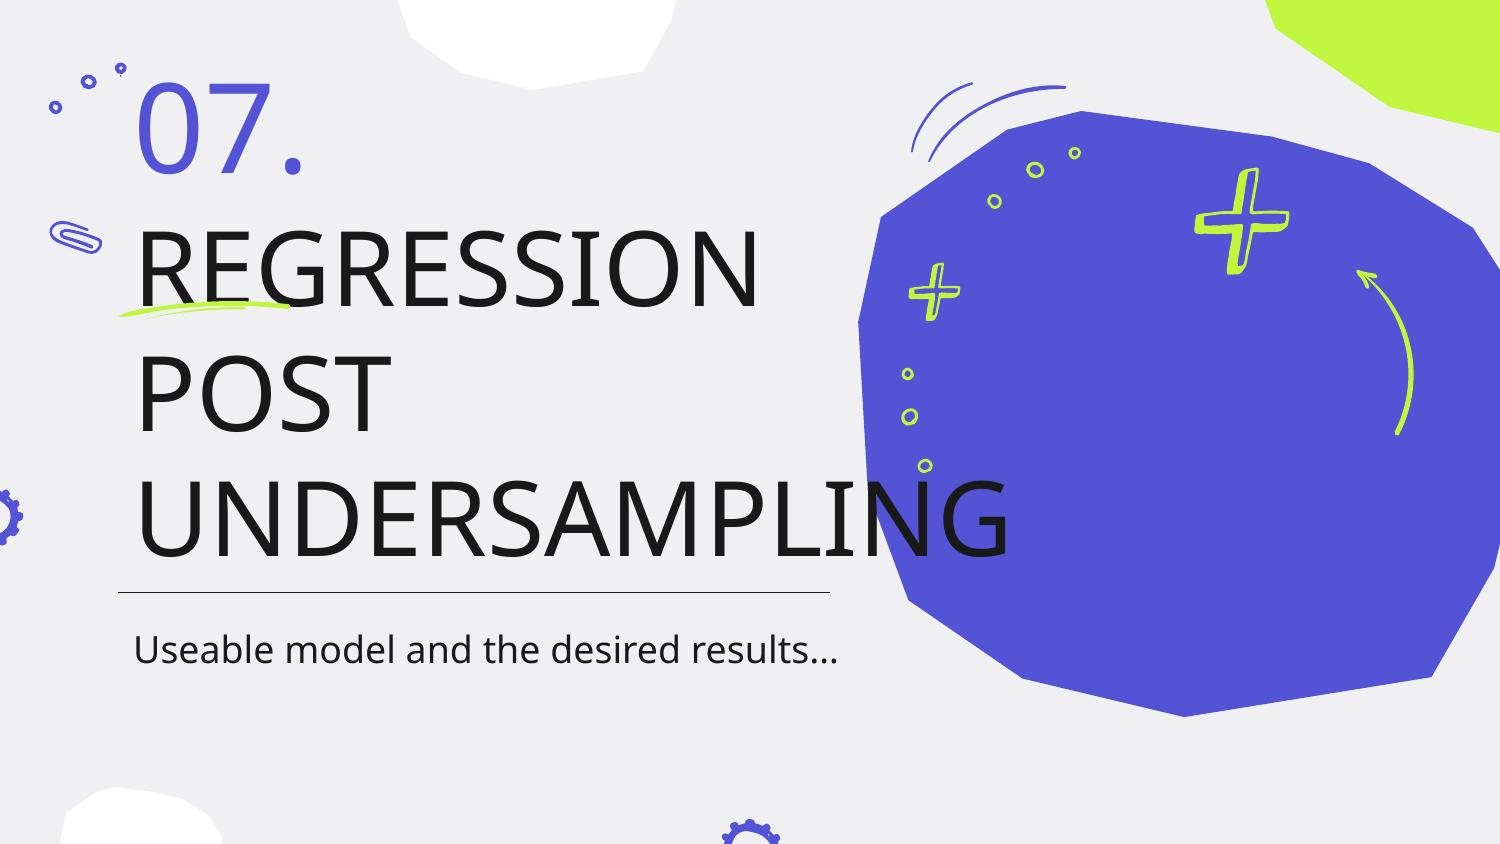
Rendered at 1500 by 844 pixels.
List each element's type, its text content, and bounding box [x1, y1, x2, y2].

text_box [1195, 168, 1289, 274]
text_box [909, 263, 960, 321]
text_box [891, 184, 1004, 210]
subtitle Useable model and the desired results… [118, 610, 950, 676]
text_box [1349, 263, 1430, 429]
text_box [933, 47, 1039, 188]
title 07. [118, 54, 355, 193]
title REGRESSION POST UNDERSAMPLING [118, 210, 1046, 593]
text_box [1009, 127, 1060, 229]
text_box [905, 110, 1500, 718]
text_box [892, 369, 942, 472]
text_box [117, 234, 293, 388]
